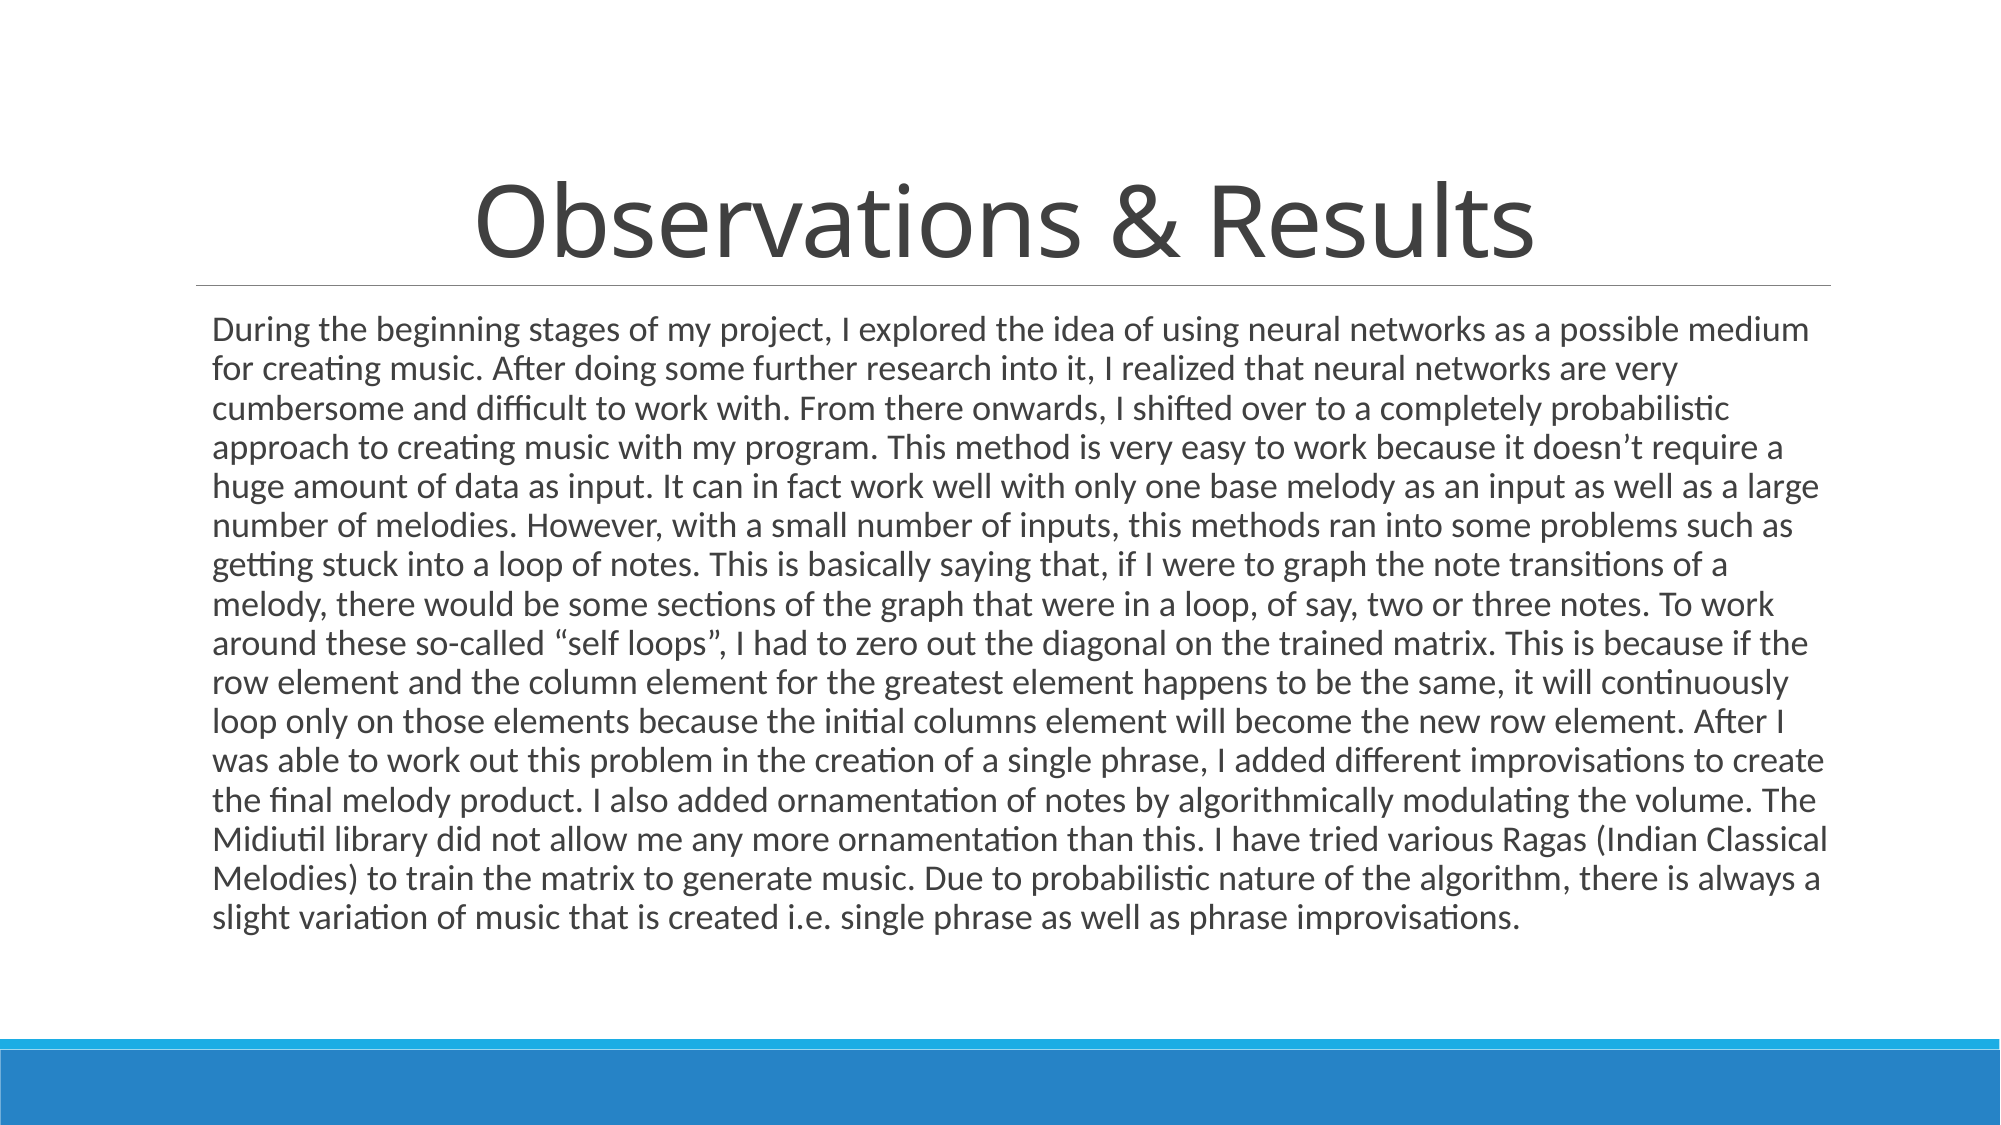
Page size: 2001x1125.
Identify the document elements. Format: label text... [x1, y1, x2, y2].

title Observations & Results [180, 47, 1830, 285]
list During the beginning stages of my project, I explored the idea of using neural networks as a possible medium for creating music. After doing some further research into it, I realized that neural networks are very cumbersome and difficult to work with. From there onwards, I shifted over to a completely probabilistic approach to creating music with my program. This method is very easy to work because it doesn’t require a huge amount of data as input. It can in fact work well with only one base melody as an input as well as a large number of melodies. However, with a small number of inputs, this methods ran into some problems such as getting stuck into a loop of notes. This is basically saying that, if I were to graph the note transitions of a melody, there would be some sections of the graph that were in a loop, of say, two or three notes. To work around these so-called “self loops”, I had to zero out the diagonal on the trained matrix. This is because if the row element and the column element for the greatest element happens to be the same, it will continuously loop only on those elements because the initial columns element will become the new row element. After I was able to work out this problem in the creation of a single phrase, I added different improvisations to create the final melody product. I also added ornamentation of notes by algorithmically modulating the volume. The Midiutil library did not allow me any more ornamentation than this. I have tried various Ragas (Indian Classical Melodies) to train the matrix to generate music. Due to probabilistic nature of the algorithm, there is always a slight variation of music that is created i.e. single phrase as well as phrase improvisations. [180, 302, 1830, 963]
